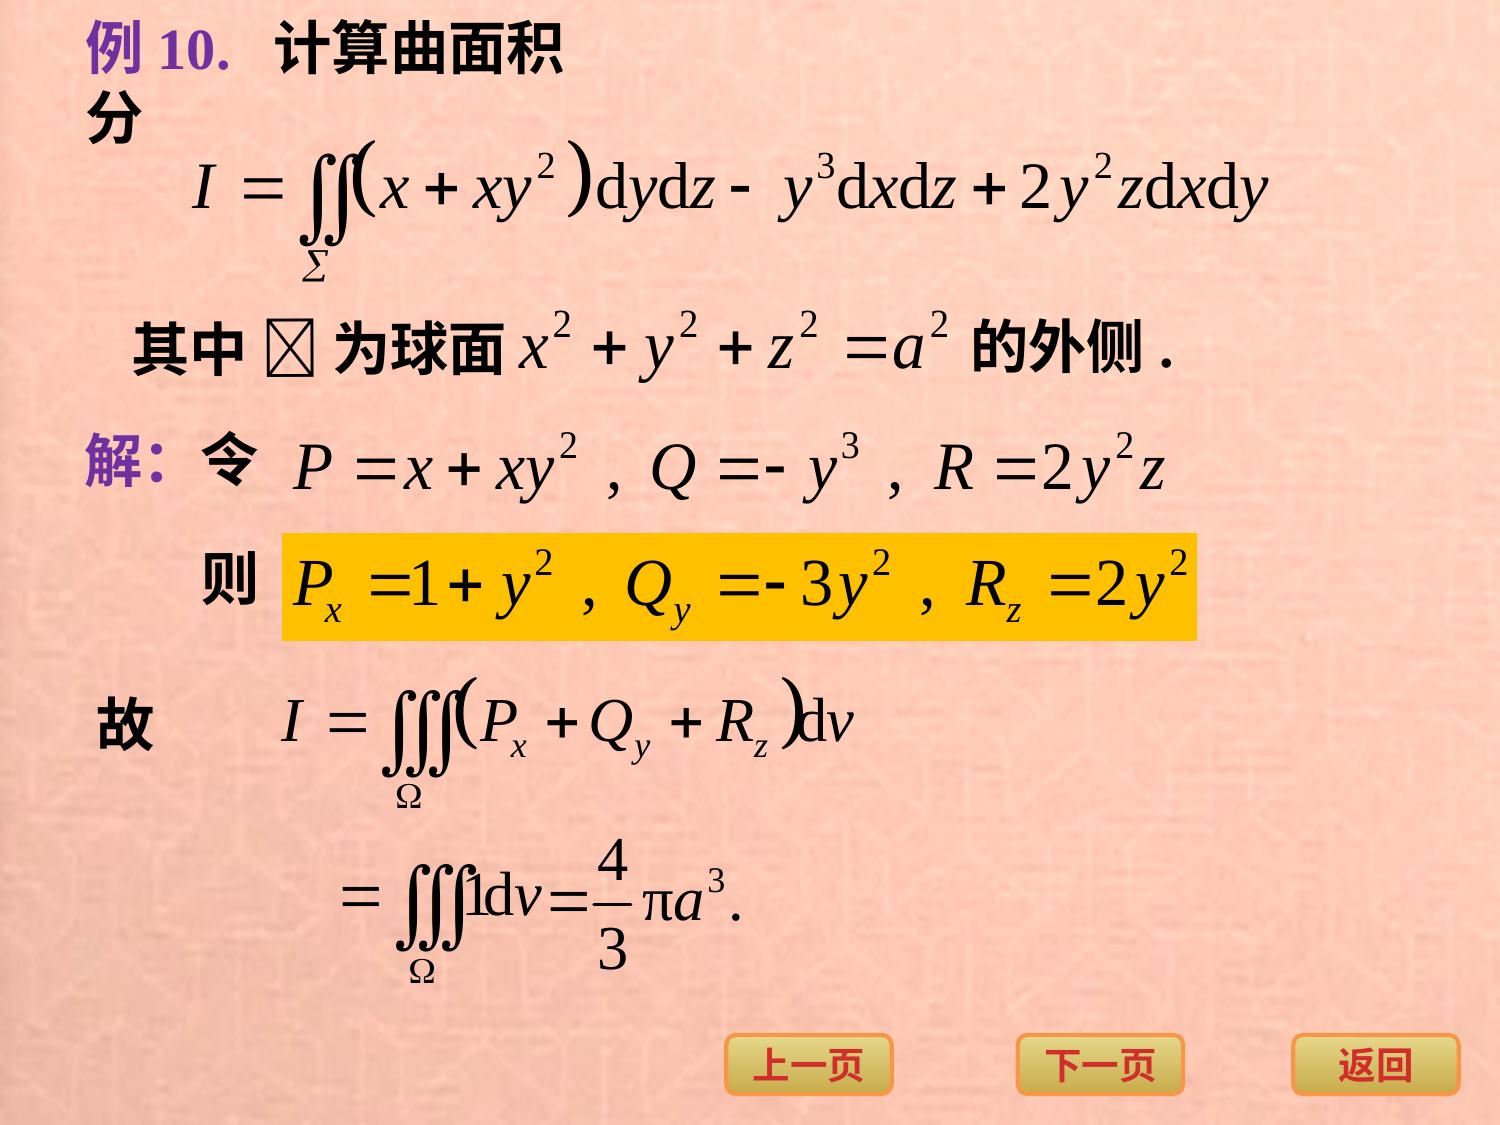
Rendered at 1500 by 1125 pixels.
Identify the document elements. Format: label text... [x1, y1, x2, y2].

picture [0, 0, 1500, 1125]
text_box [269, 668, 869, 821]
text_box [326, 842, 557, 995]
text_box 故 [81, 680, 194, 836]
text_box 的外侧. [964, 306, 1216, 388]
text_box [180, 130, 1285, 297]
text_box 解：令 [69, 415, 280, 502]
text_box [281, 532, 1198, 641]
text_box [281, 415, 1176, 514]
text_box 其中  为球面 [116, 305, 501, 391]
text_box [534, 821, 754, 983]
text_box 例10. 计算曲面积分 [70, 30, 621, 131]
text_box 则 [186, 534, 277, 620]
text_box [506, 292, 960, 393]
